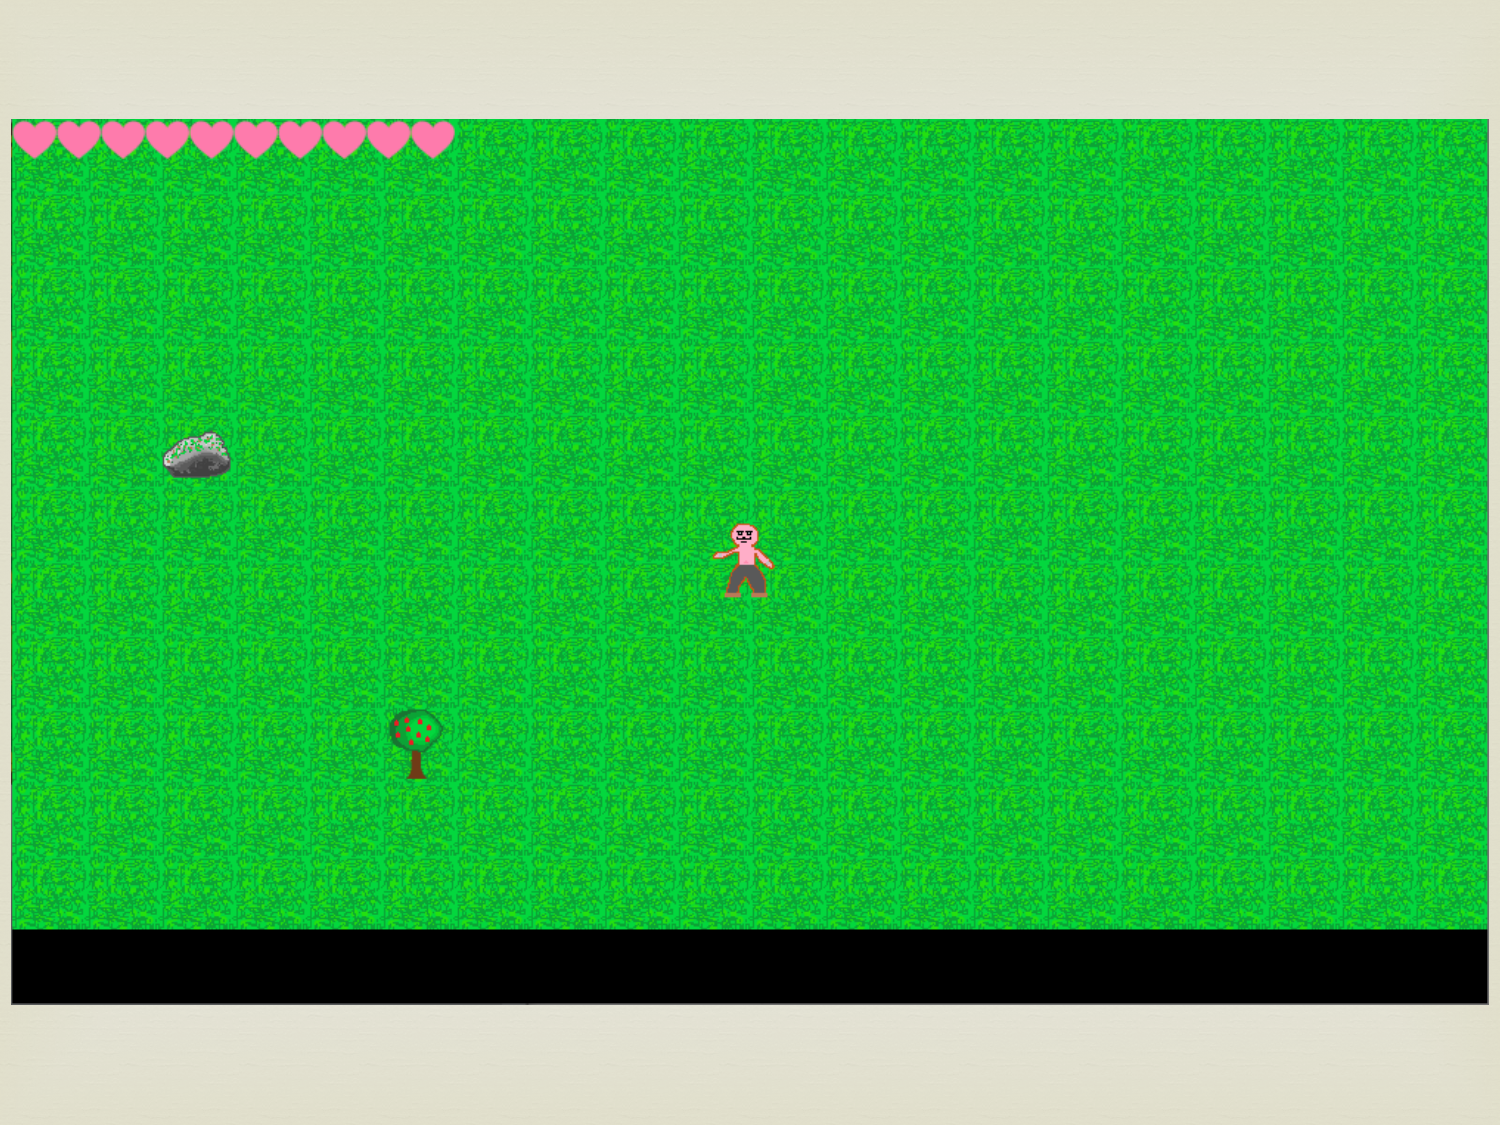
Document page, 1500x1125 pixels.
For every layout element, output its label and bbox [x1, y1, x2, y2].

picture [10, 119, 1490, 1006]
